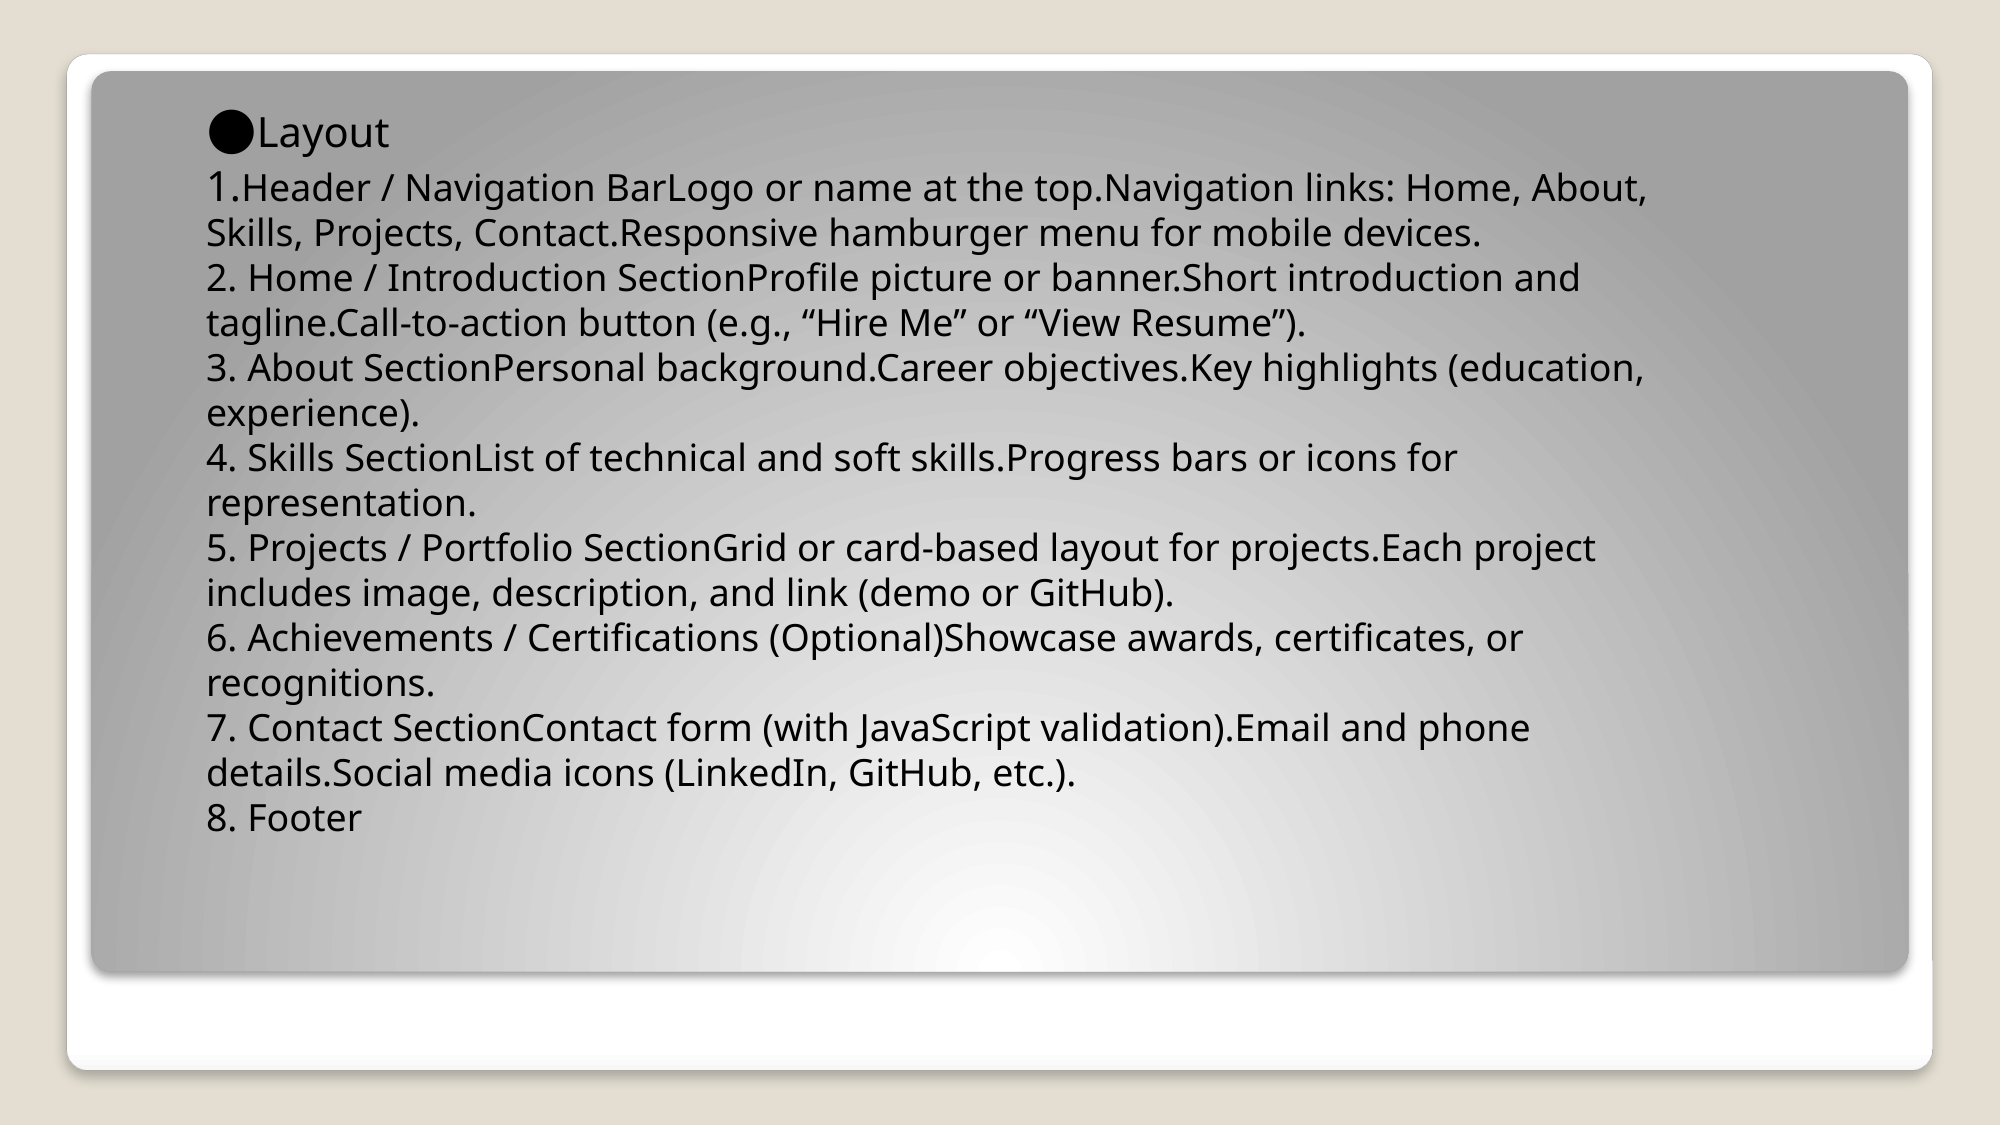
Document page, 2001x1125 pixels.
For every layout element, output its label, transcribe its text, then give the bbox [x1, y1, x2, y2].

text_box ●Layout 1.Header / Navigation BarLogo or name at the top.Navigation links: Home, About, Skills, Projects, Contact.Responsive hamburger menu for mobile devices. 2. Home / Introduction SectionProfile picture or banner.Short introduction and tagline.Call-to-action button (e.g., “Hire Me” or “View Resume”). 3. About SectionPersonal background.Career objectives.Key highlights (education, experience). 4. Skills SectionList of technical and soft skills.Progress bars or icons for representation. 5. Projects / Portfolio SectionGrid or card-based layout for projects.Each project includes image, description, and link (demo or GitHub). 6. Achievements / Certifications (Optional)Showcase awards, certificates, or recognitions. 7. Contact SectionContact form (with JavaScript validation).Email and phone details.Social media icons (LinkedIn, GitHub, etc.). 8. Footer [191, 81, 1692, 847]
